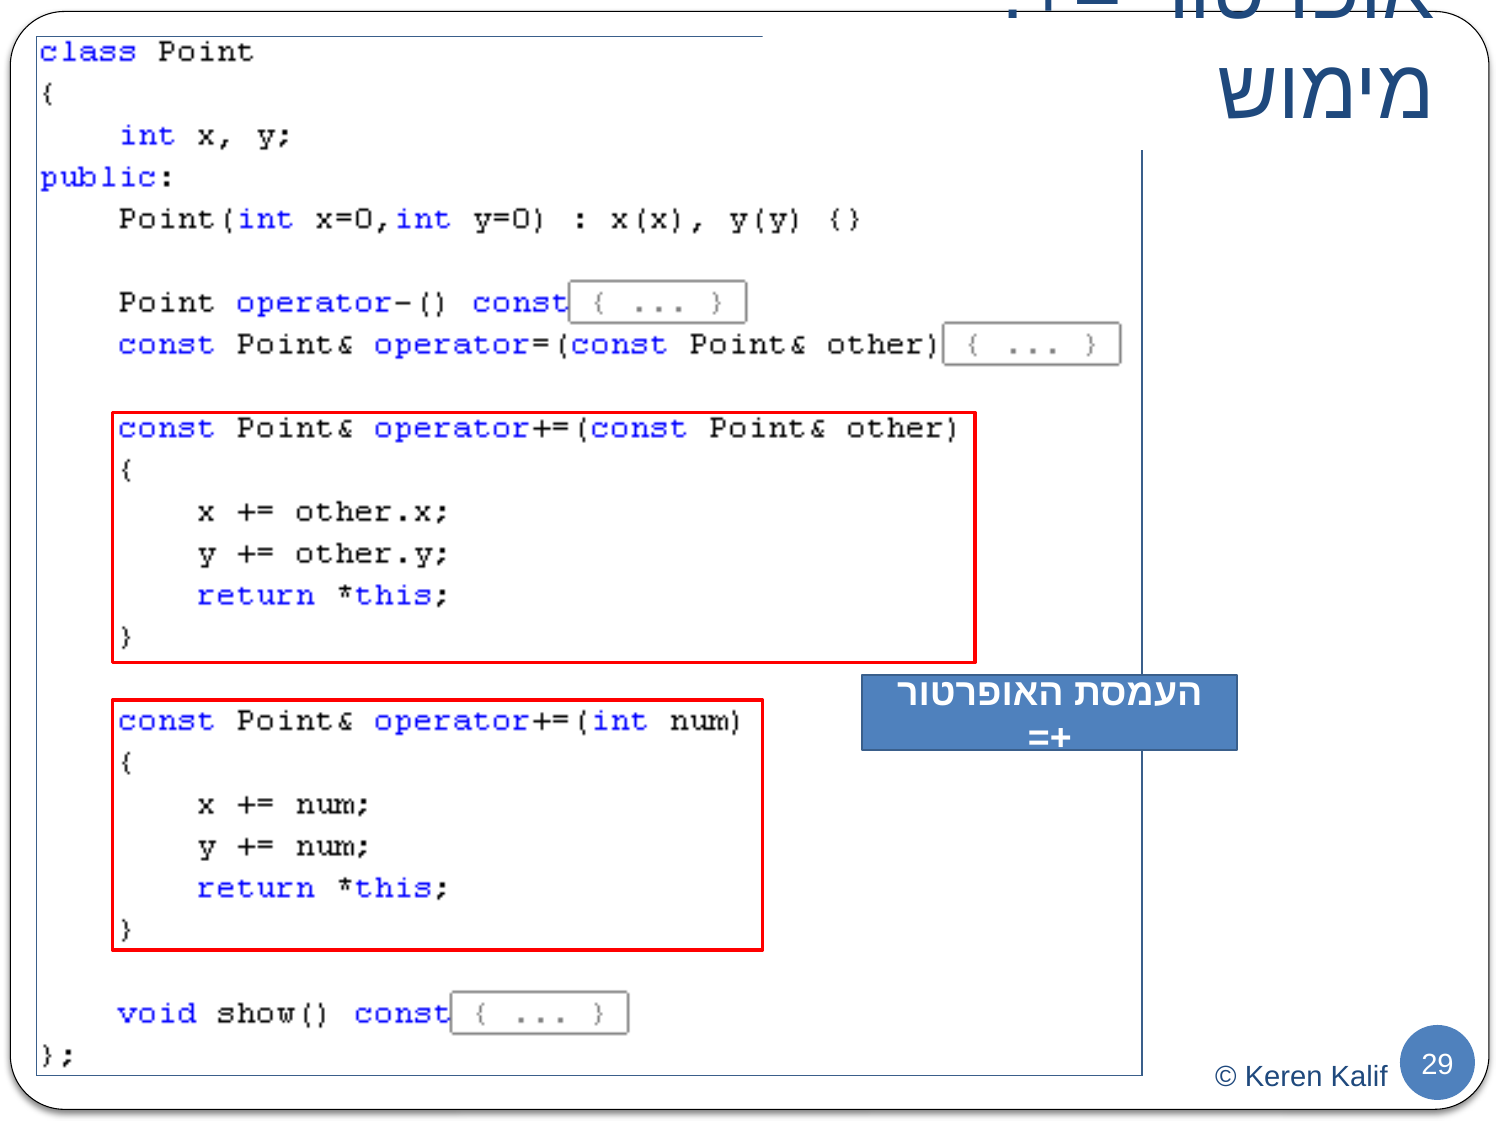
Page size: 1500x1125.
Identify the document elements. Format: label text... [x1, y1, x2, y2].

text_box העמסת האופרטור =+ [1148, 674, 1238, 751]
slide_number 29 [1399, 1024, 1475, 1100]
title אופרטור =+: מימוש [762, 24, 1451, 151]
picture [37, 37, 1142, 1076]
footer © Keren Kalif [1200, 1037, 1500, 1113]
